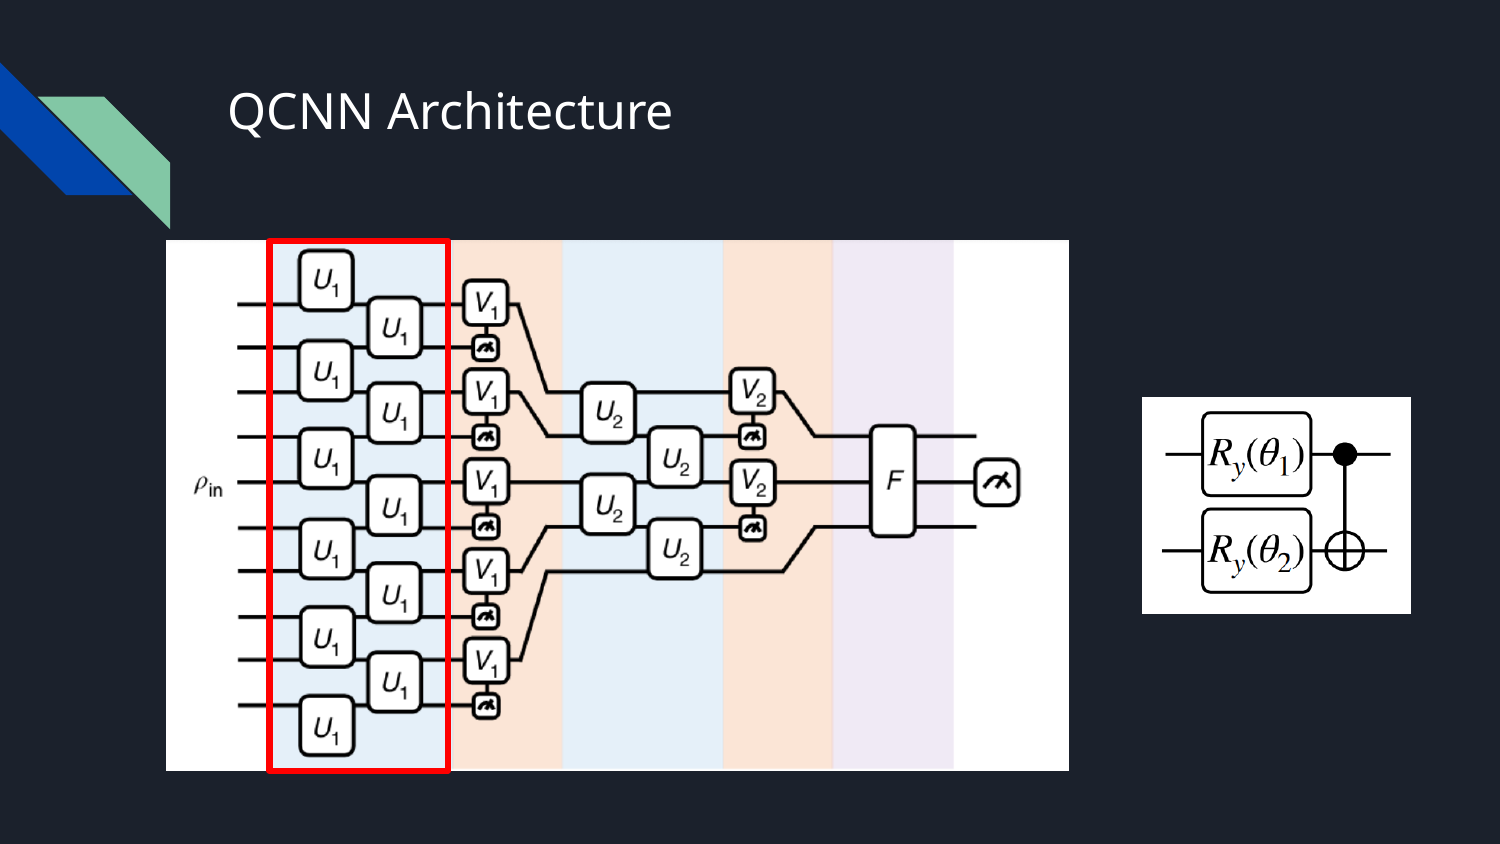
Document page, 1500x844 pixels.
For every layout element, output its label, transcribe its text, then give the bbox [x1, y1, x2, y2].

title QCNN Architecture [212, 64, 1368, 215]
picture [1142, 397, 1411, 615]
picture [166, 240, 1070, 772]
